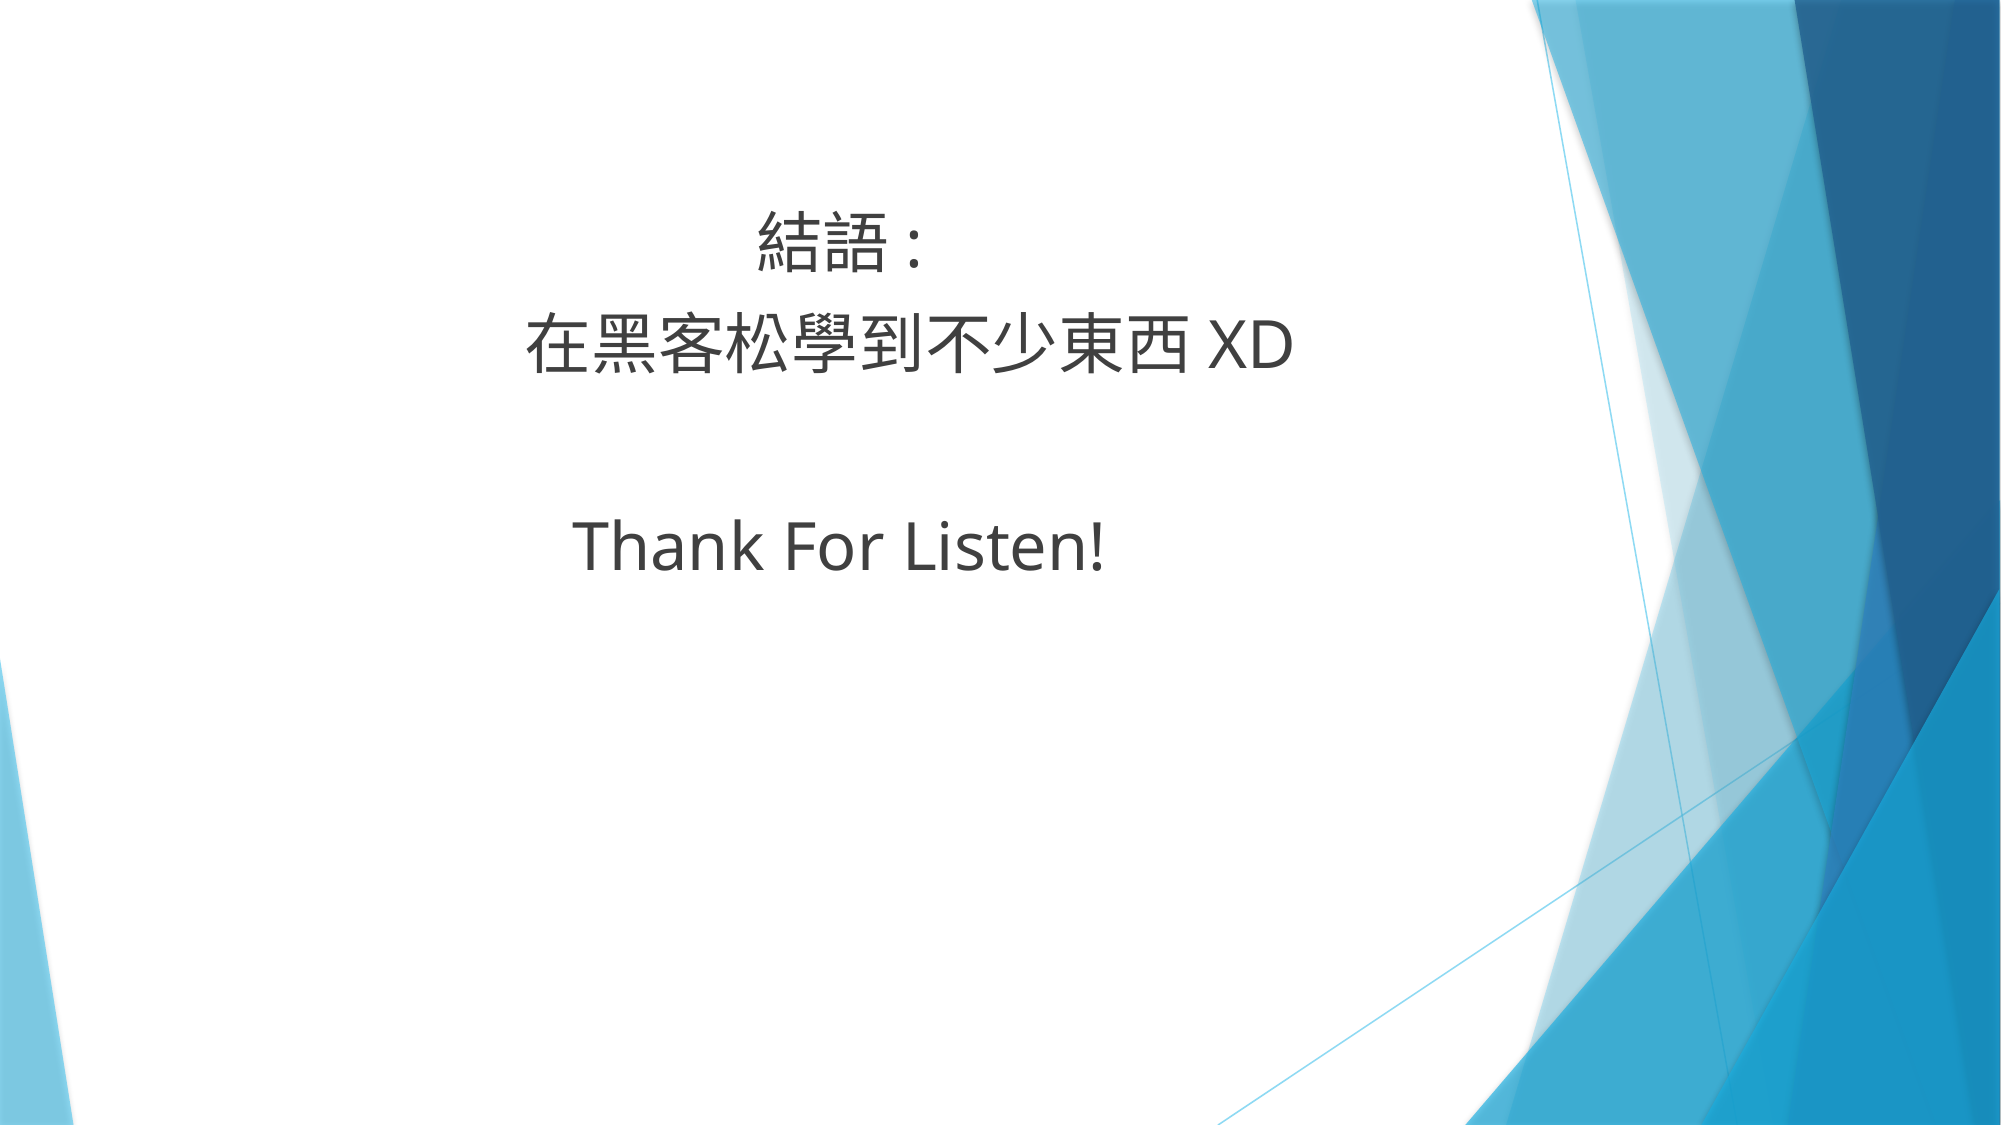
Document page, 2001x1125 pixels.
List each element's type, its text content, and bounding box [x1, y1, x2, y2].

list 結語: 在黑客松學到不少東西XD Thank For Listen! [59, 193, 1470, 831]
title [1470, 220, 1743, 437]
